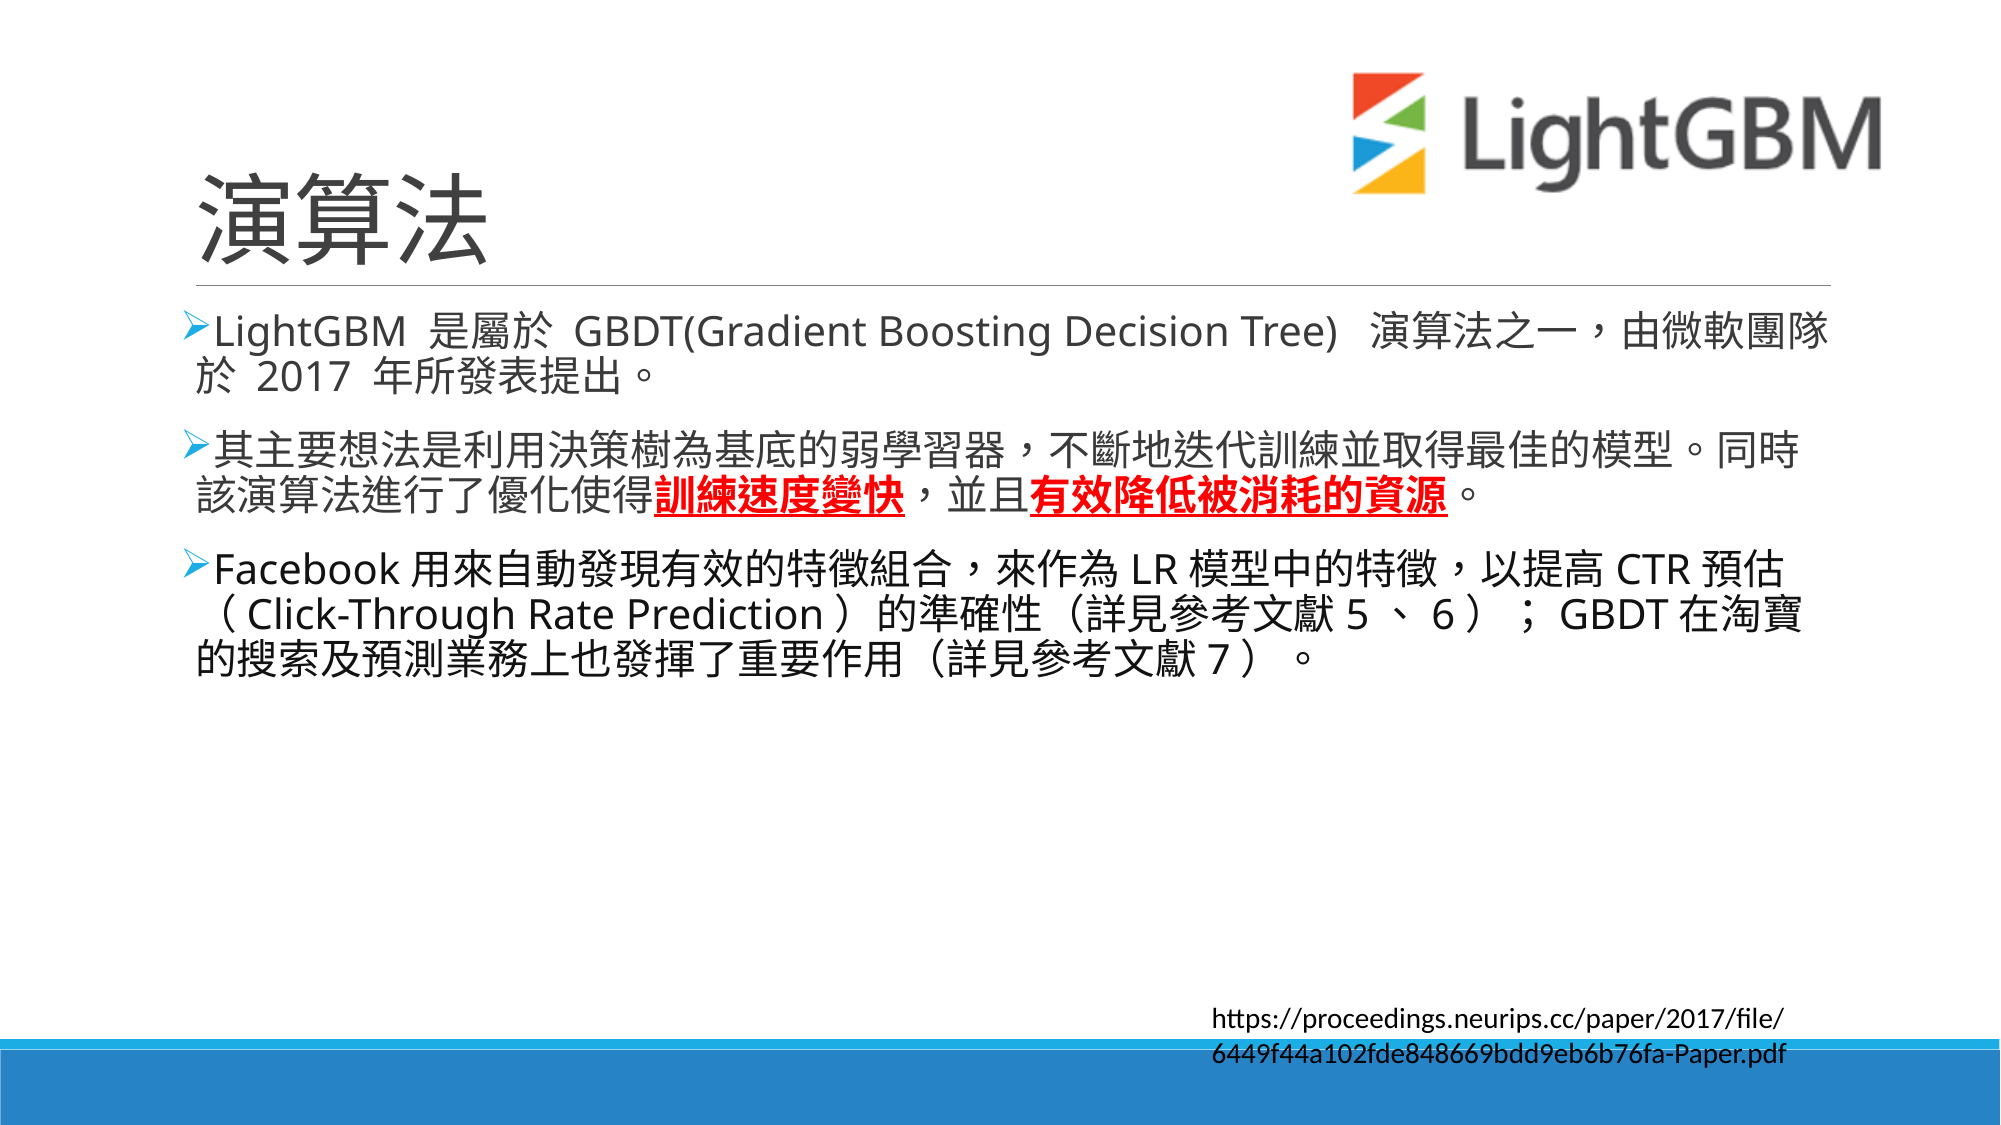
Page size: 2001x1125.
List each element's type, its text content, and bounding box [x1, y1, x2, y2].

list LightGBM 是屬於 GBDT(Gradient Boosting Decision Tree) 演算法之一，由微軟團隊於 2017 年所發表提出。 其主要想法是利用決策樹為基底的弱學習器，不斷地迭代訓練並取得最佳的模型。同時該演算法進行了優化使得訓練速度變快，並且有效降低被消耗的資源。 Facebook用來自動發現有效的特徵組合，來作為LR模型中的特徵，以提高CTR預估（Click-Through Rate Prediction）的準確性（詳見參考文獻5、6）；GBDT在淘寶的搜索及預測業務上也發揮了重要作用（詳見參考文獻7）。 [180, 302, 1830, 963]
text_box https://proceedings.neurips.cc/paper/2017/file/6449f44a102fde848669bdd9eb6b76fa-Paper.pdf [1196, 992, 1930, 1077]
picture [1196, 46, 2000, 218]
title 演算法 [180, 47, 1830, 285]
